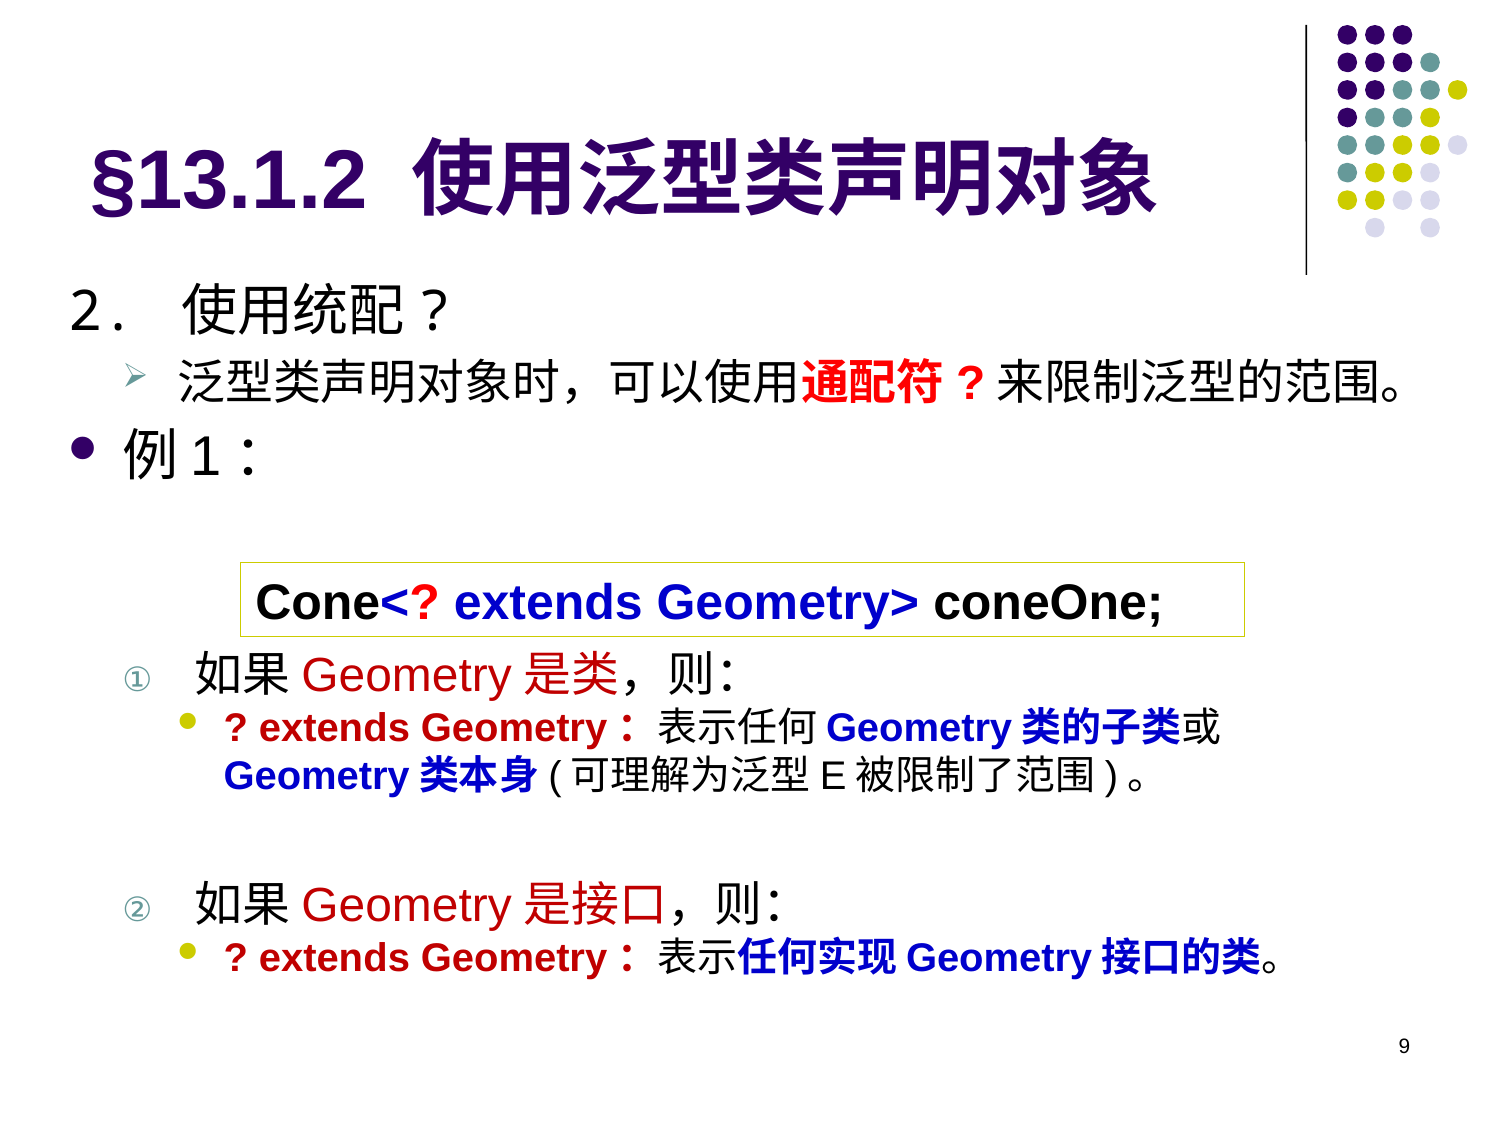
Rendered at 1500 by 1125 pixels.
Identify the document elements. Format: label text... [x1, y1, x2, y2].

slide_number 9 [1074, 1024, 1426, 1101]
text_box Cone<? extends Geometry> coneOne; [240, 562, 1245, 637]
list 2. 使用统配? 泛型类声明对象时，可以使用通配符?来限制泛型的范围。 例1： 如果Geometry是类，则： ? extends Geometry：表示任何Geometry类的子类或Geometry类本身(可理解为泛型E被限制了范围)。 如果Geometry是接口，则： ? extends Geometry：表示任何实现Geometry接口的类。 [52, 266, 1426, 997]
title §13.1.2 使用泛型类声明对象 [74, 19, 1313, 233]
